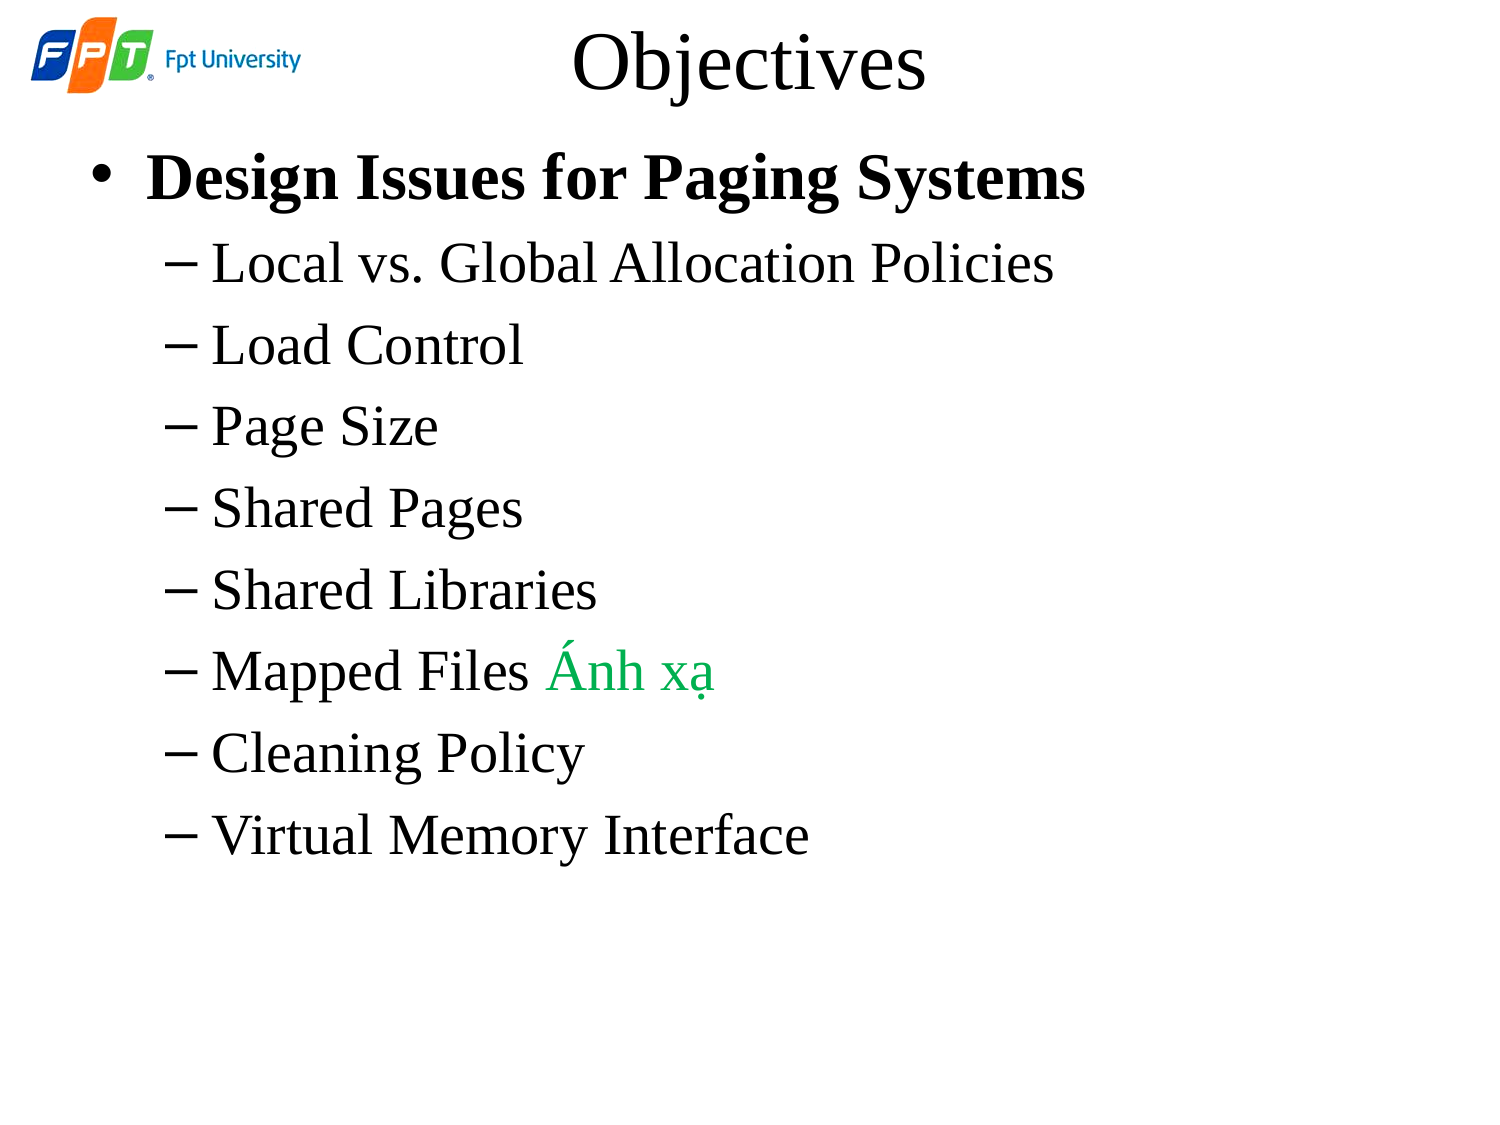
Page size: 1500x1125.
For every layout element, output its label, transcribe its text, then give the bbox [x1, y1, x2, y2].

title Objectives [75, 0, 1425, 113]
picture [0, 0, 325, 122]
list Design Issues for Paging Systems Local vs. Global Allocation Policies Load Control Page Size Shared Pages Shared Libraries Mapped Files Ánh xạ Cleaning Policy Virtual Memory Interface [75, 125, 1500, 1125]
